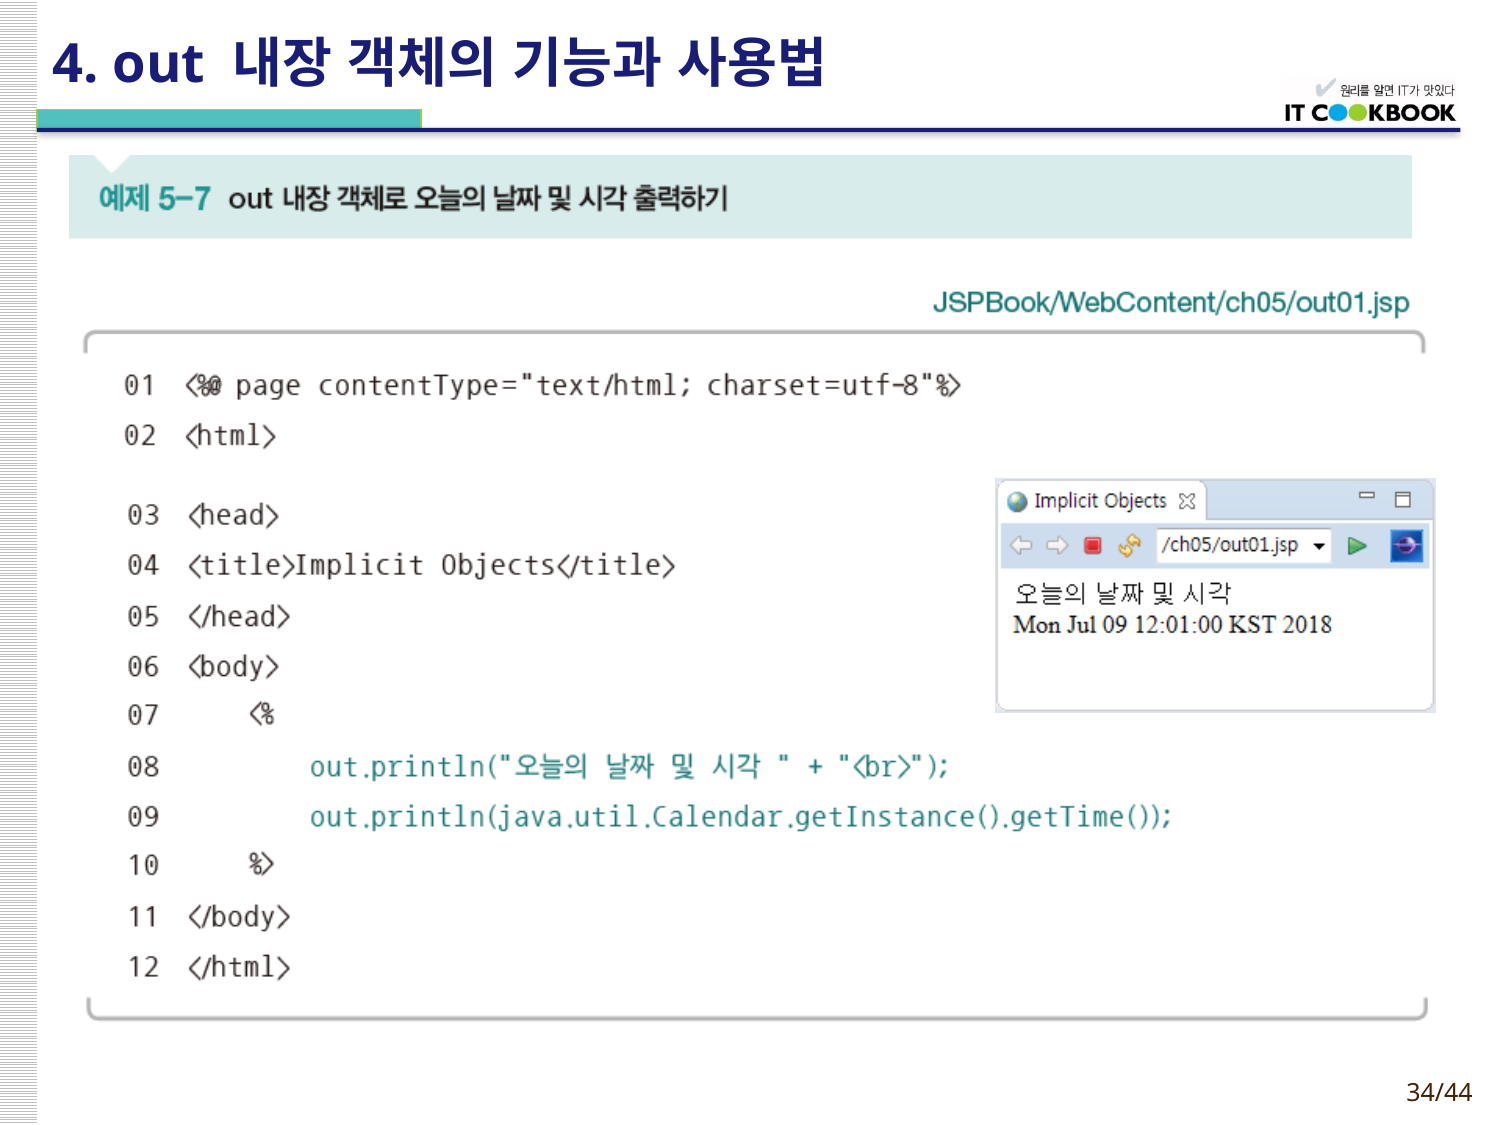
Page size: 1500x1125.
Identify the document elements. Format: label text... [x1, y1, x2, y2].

title 4. out 내장 객체의 기능과 사용법 [37, 13, 1278, 109]
picture [73, 477, 1439, 1031]
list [994, 477, 1437, 713]
picture [69, 155, 1412, 242]
picture [1281, 75, 1459, 123]
picture [69, 266, 1433, 476]
